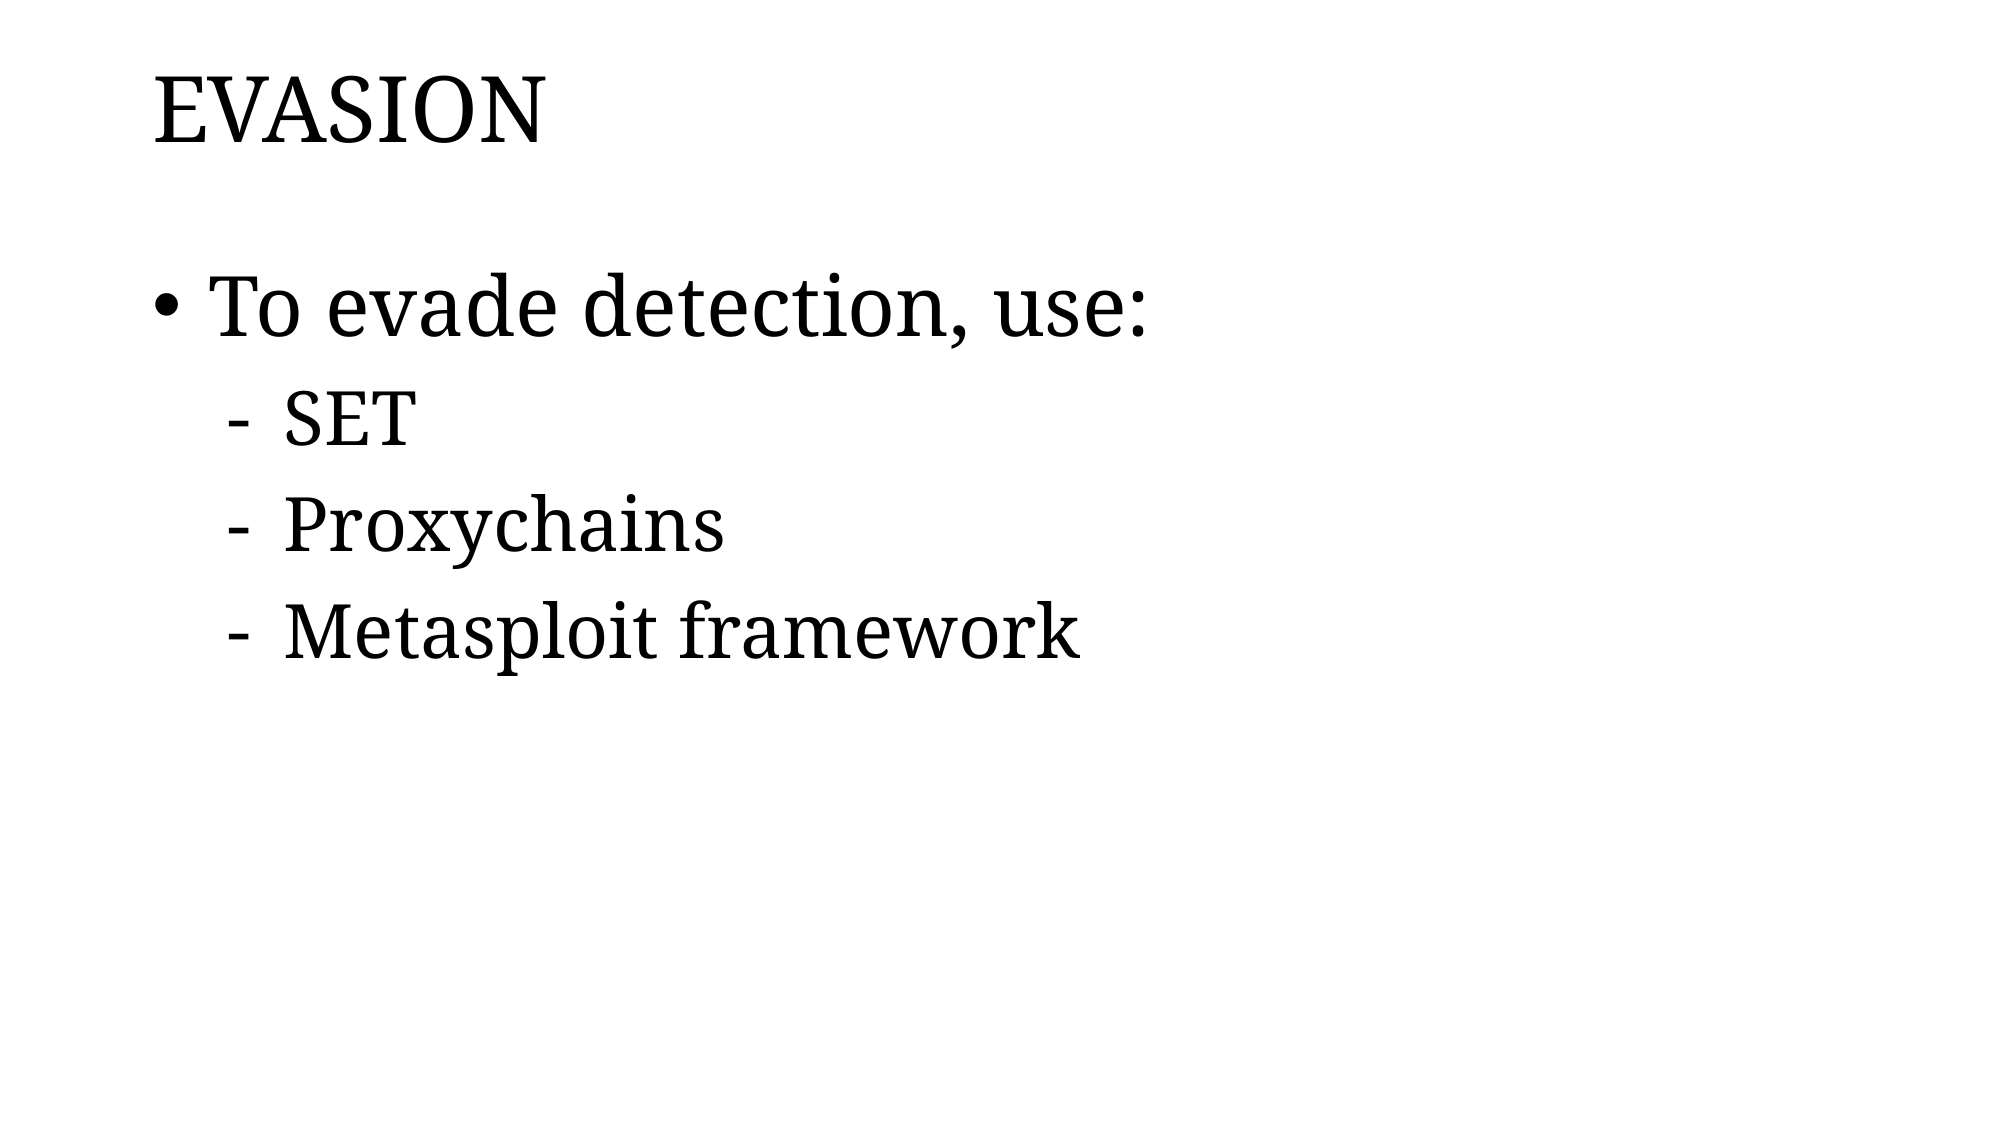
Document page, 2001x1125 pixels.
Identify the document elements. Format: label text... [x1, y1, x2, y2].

title EVASION [137, 22, 1863, 204]
list To evade detection, use: SET Proxychains Metasploit framework [137, 246, 1863, 1103]
